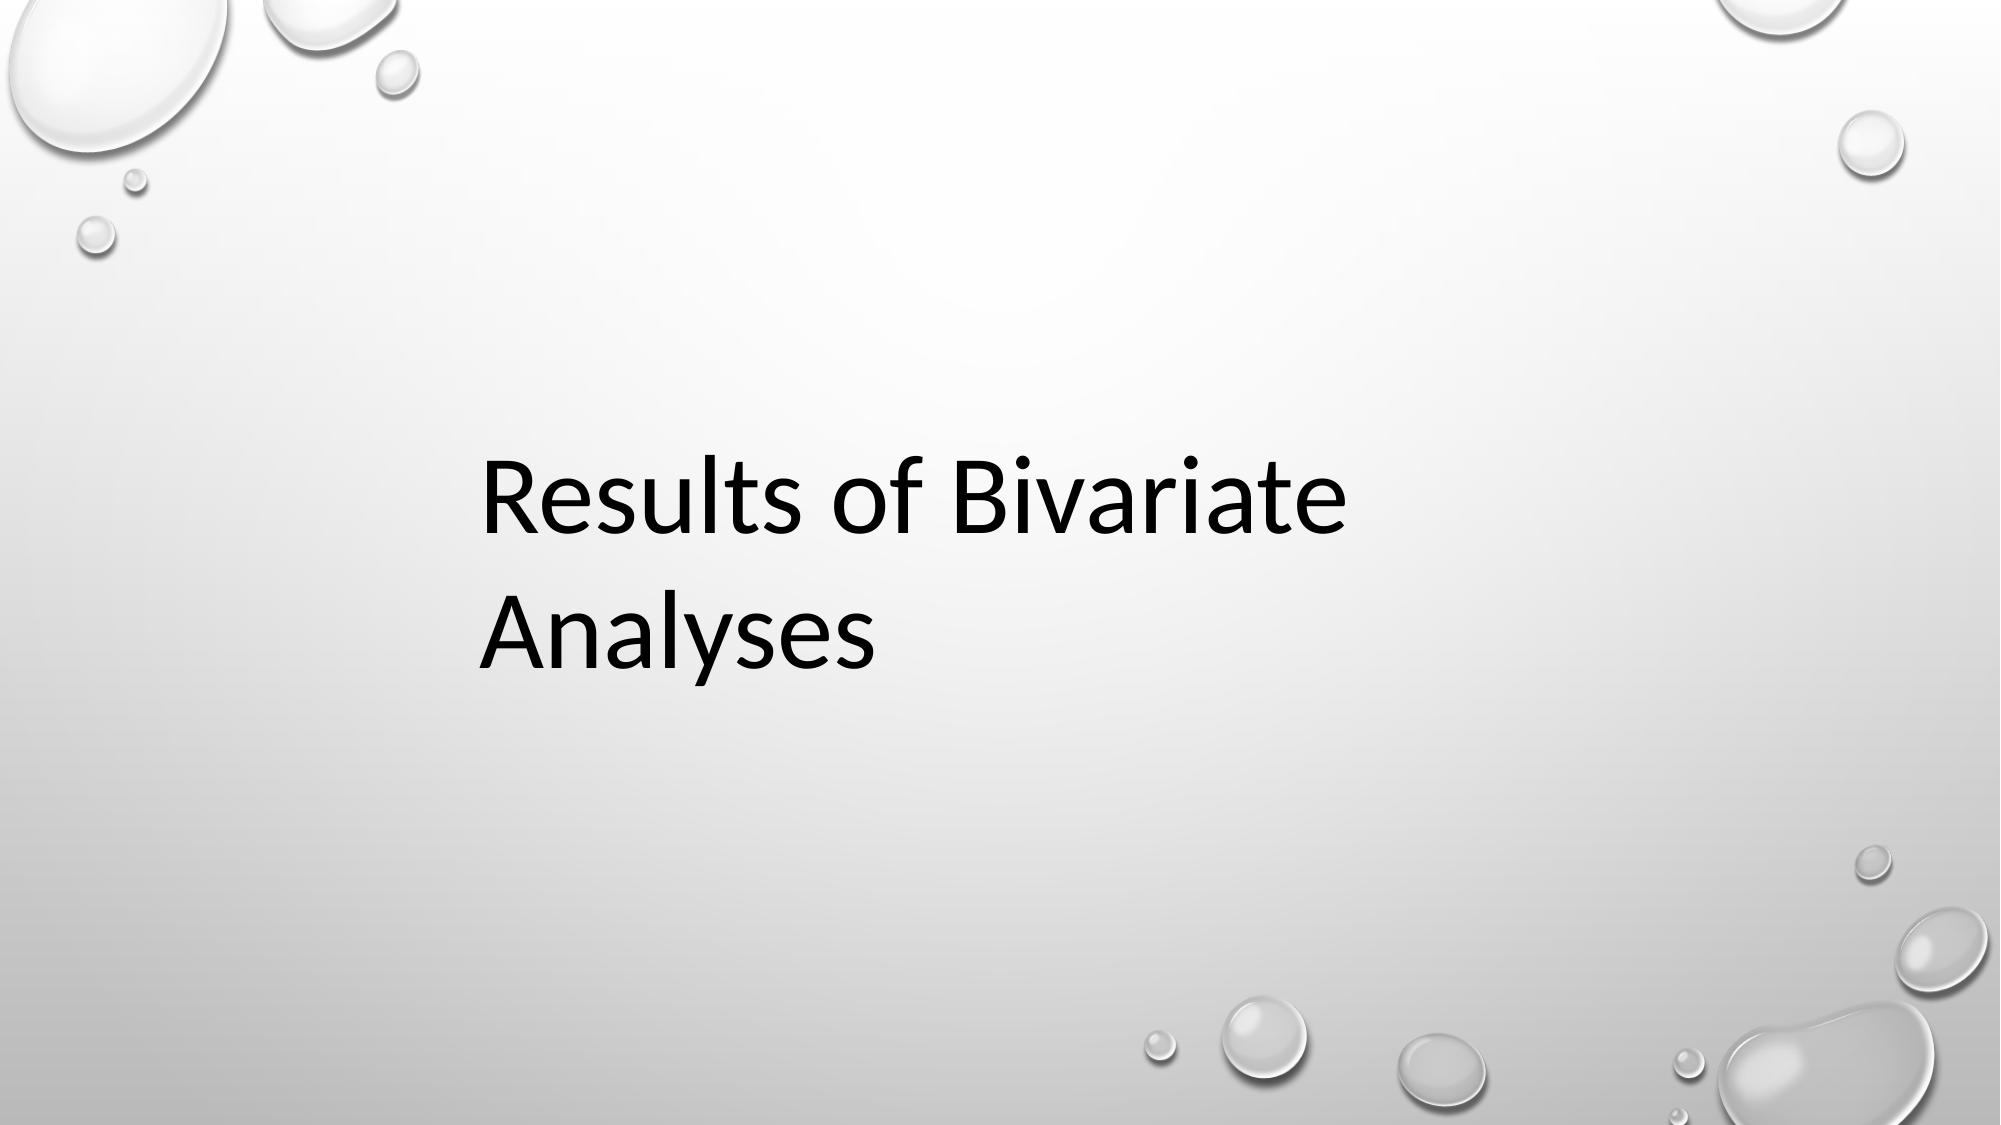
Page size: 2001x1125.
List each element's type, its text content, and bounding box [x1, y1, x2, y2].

picture [0, 0, 2000, 1125]
text_box Results of Bivariate Analyses [464, 413, 1465, 699]
